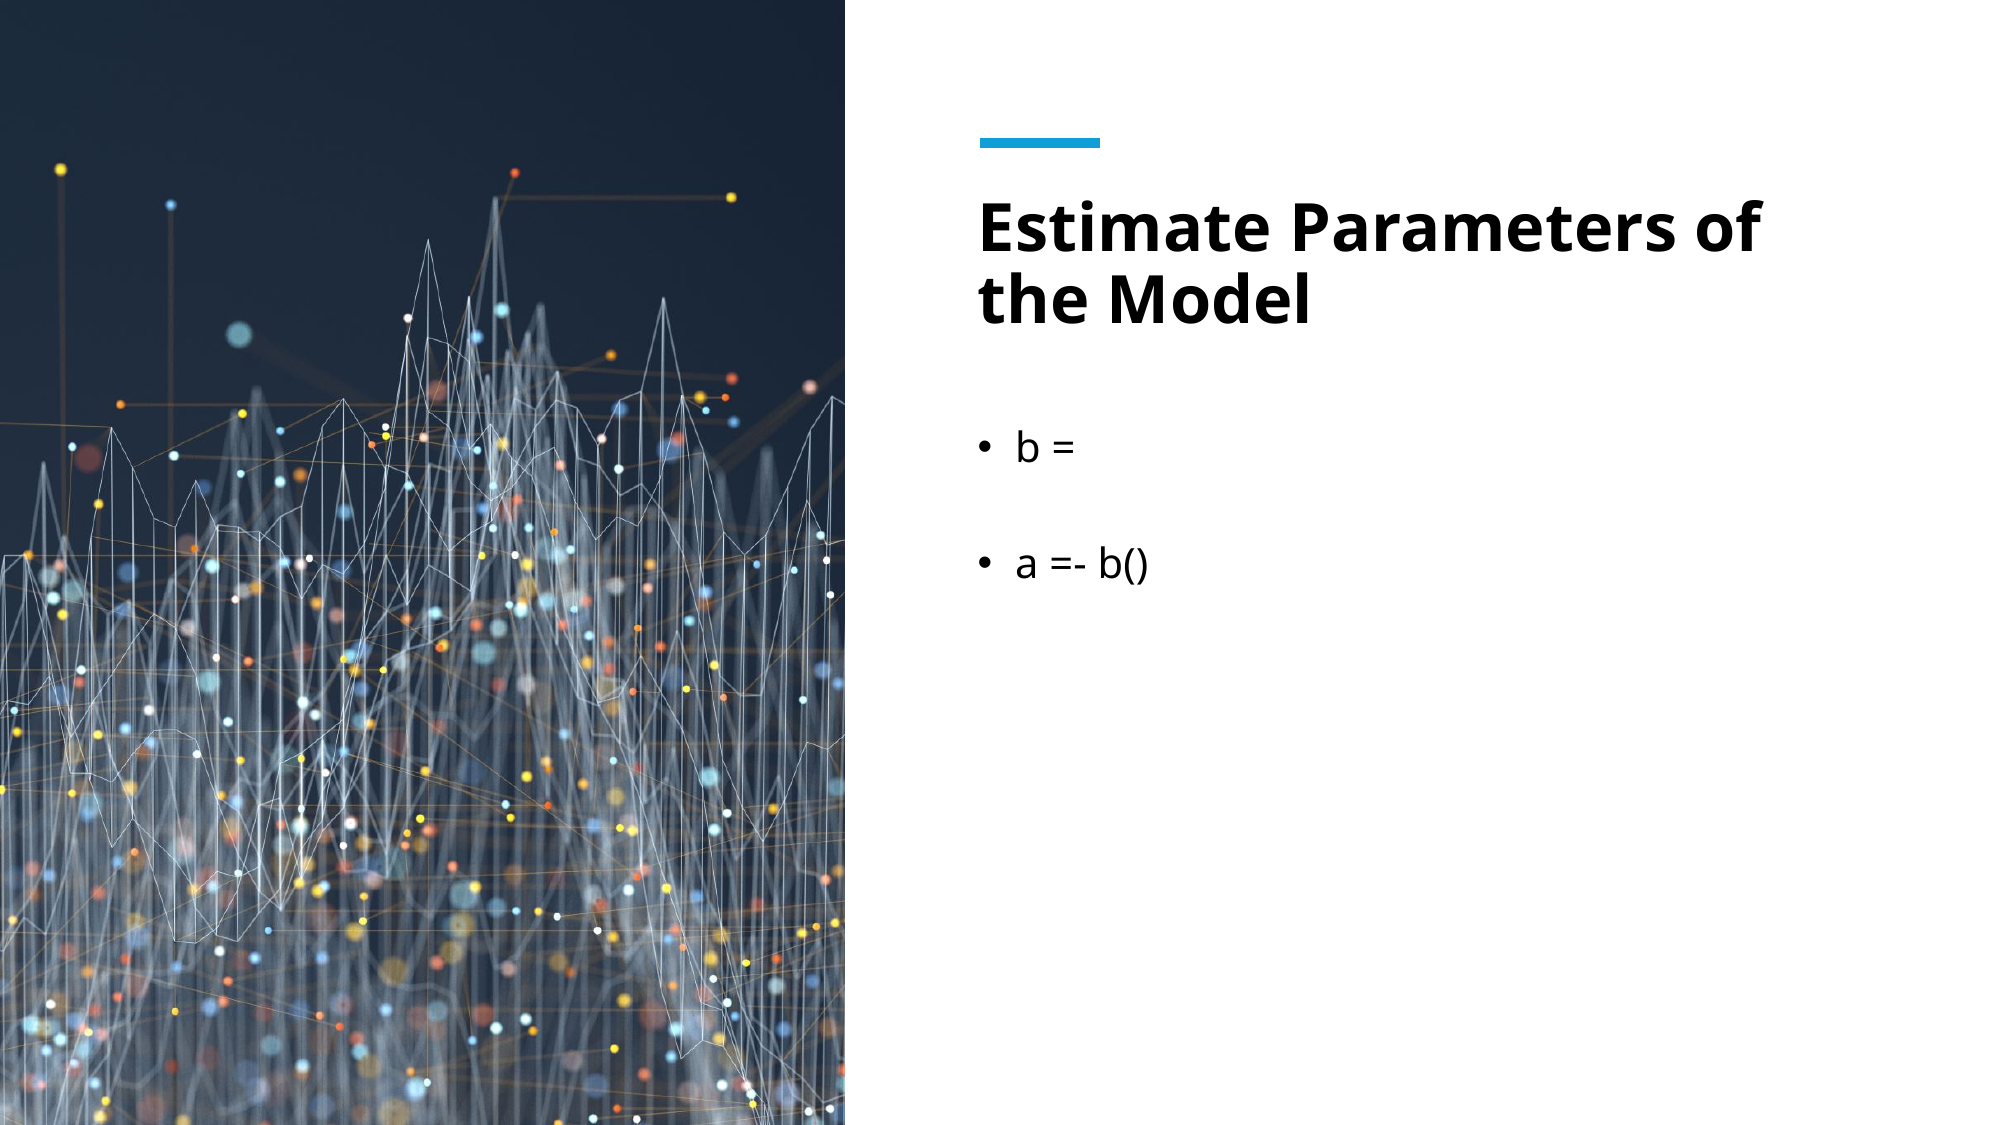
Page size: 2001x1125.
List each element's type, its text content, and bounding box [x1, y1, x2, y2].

picture [0, 0, 846, 1125]
title Estimate Parameters of the Model [962, 186, 1856, 417]
